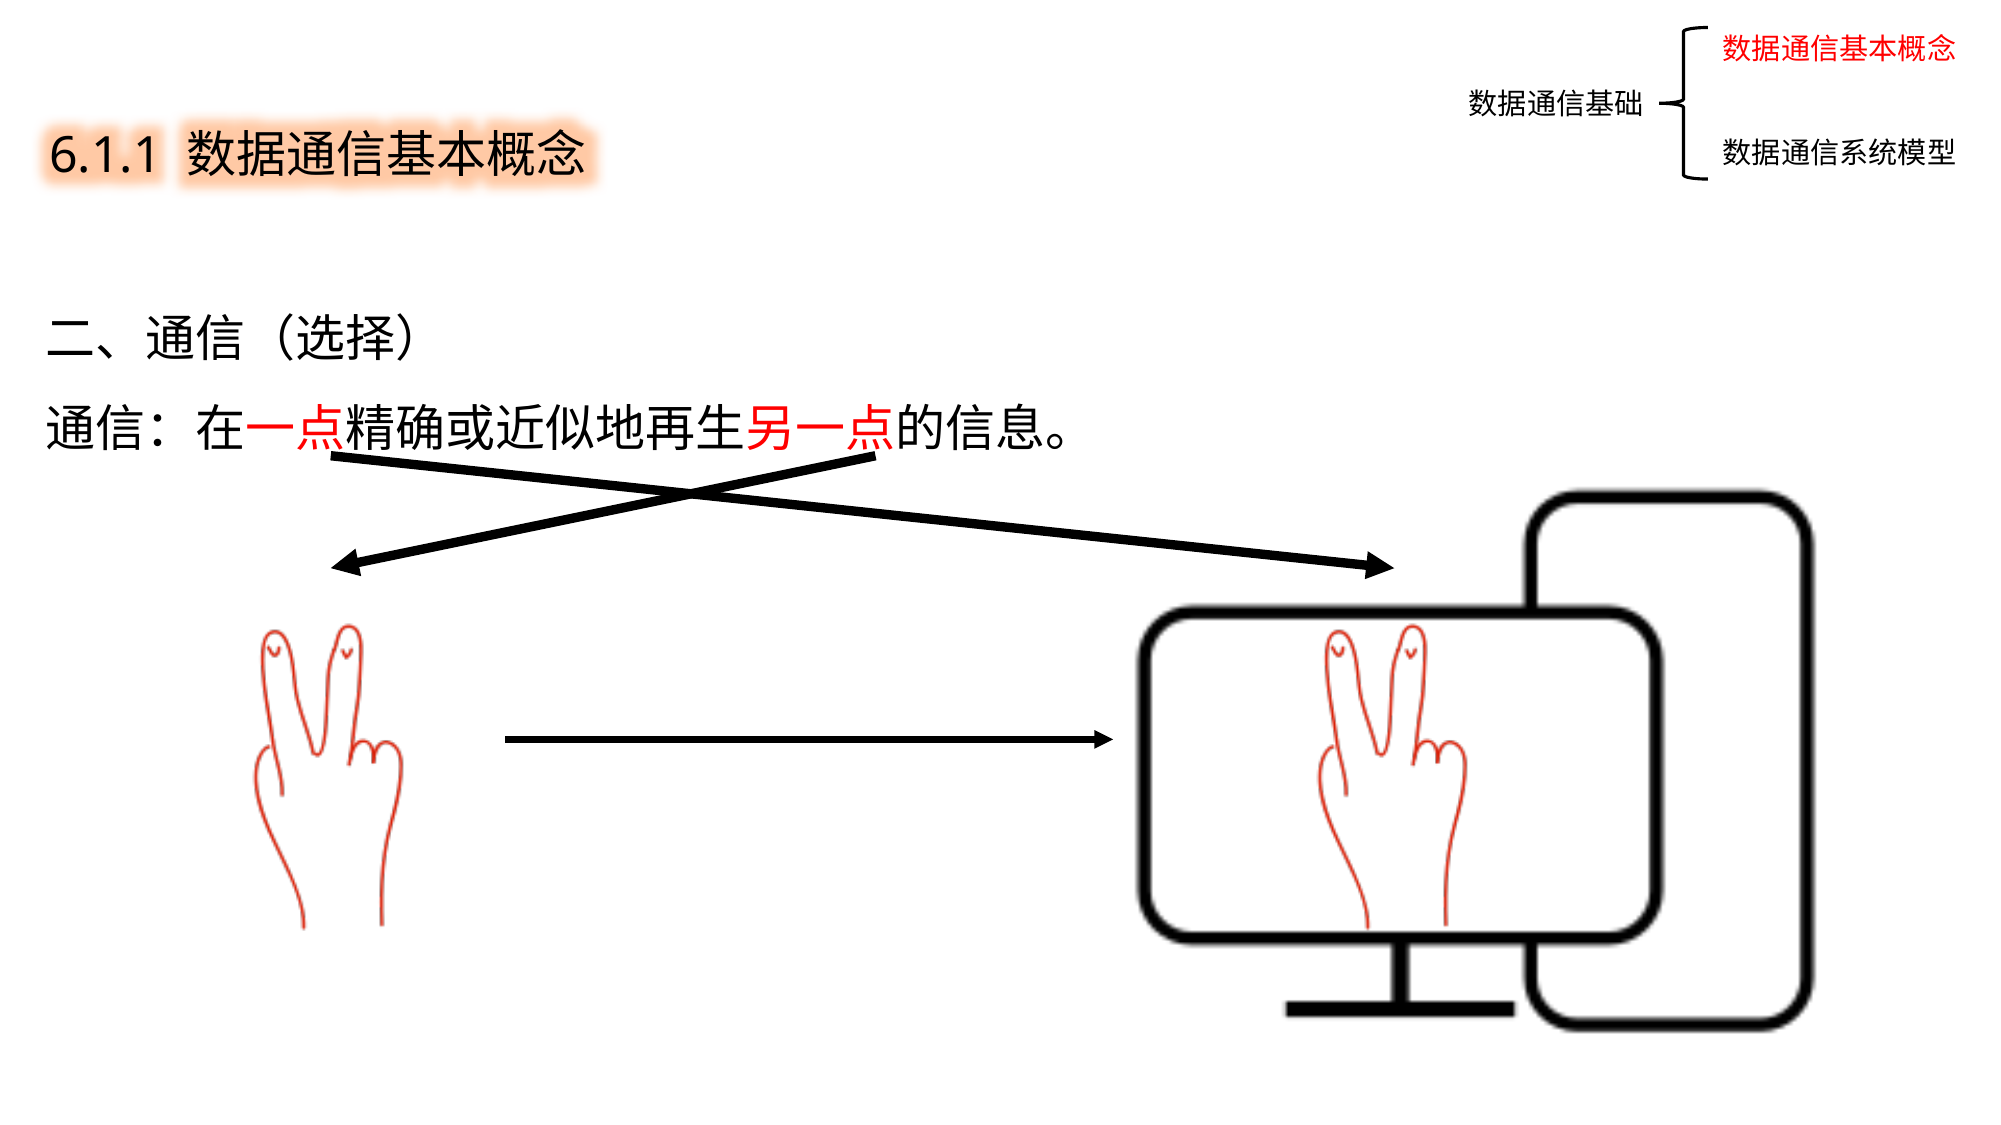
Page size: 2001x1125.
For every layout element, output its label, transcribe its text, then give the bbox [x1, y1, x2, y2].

text_box 6.1.1 数据通信基本概念 [31, 59, 706, 216]
text_box 点对点链路协议 [24, 53, 714, 224]
text_box 5.4.3.0交换机 [28, 58, 710, 220]
picture [1091, 362, 1863, 1125]
text_box [1659, 25, 1708, 181]
text_box 数据通信基本概念 数据通信系统模型 [1707, 22, 1979, 178]
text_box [330, 455, 1395, 569]
text_box 数据通信基础 [1453, 78, 1660, 128]
picture [122, 568, 540, 985]
text_box 二、通信（选择） 通信：在一点精确或近似地再生另一点的信息。 [31, 269, 1720, 465]
